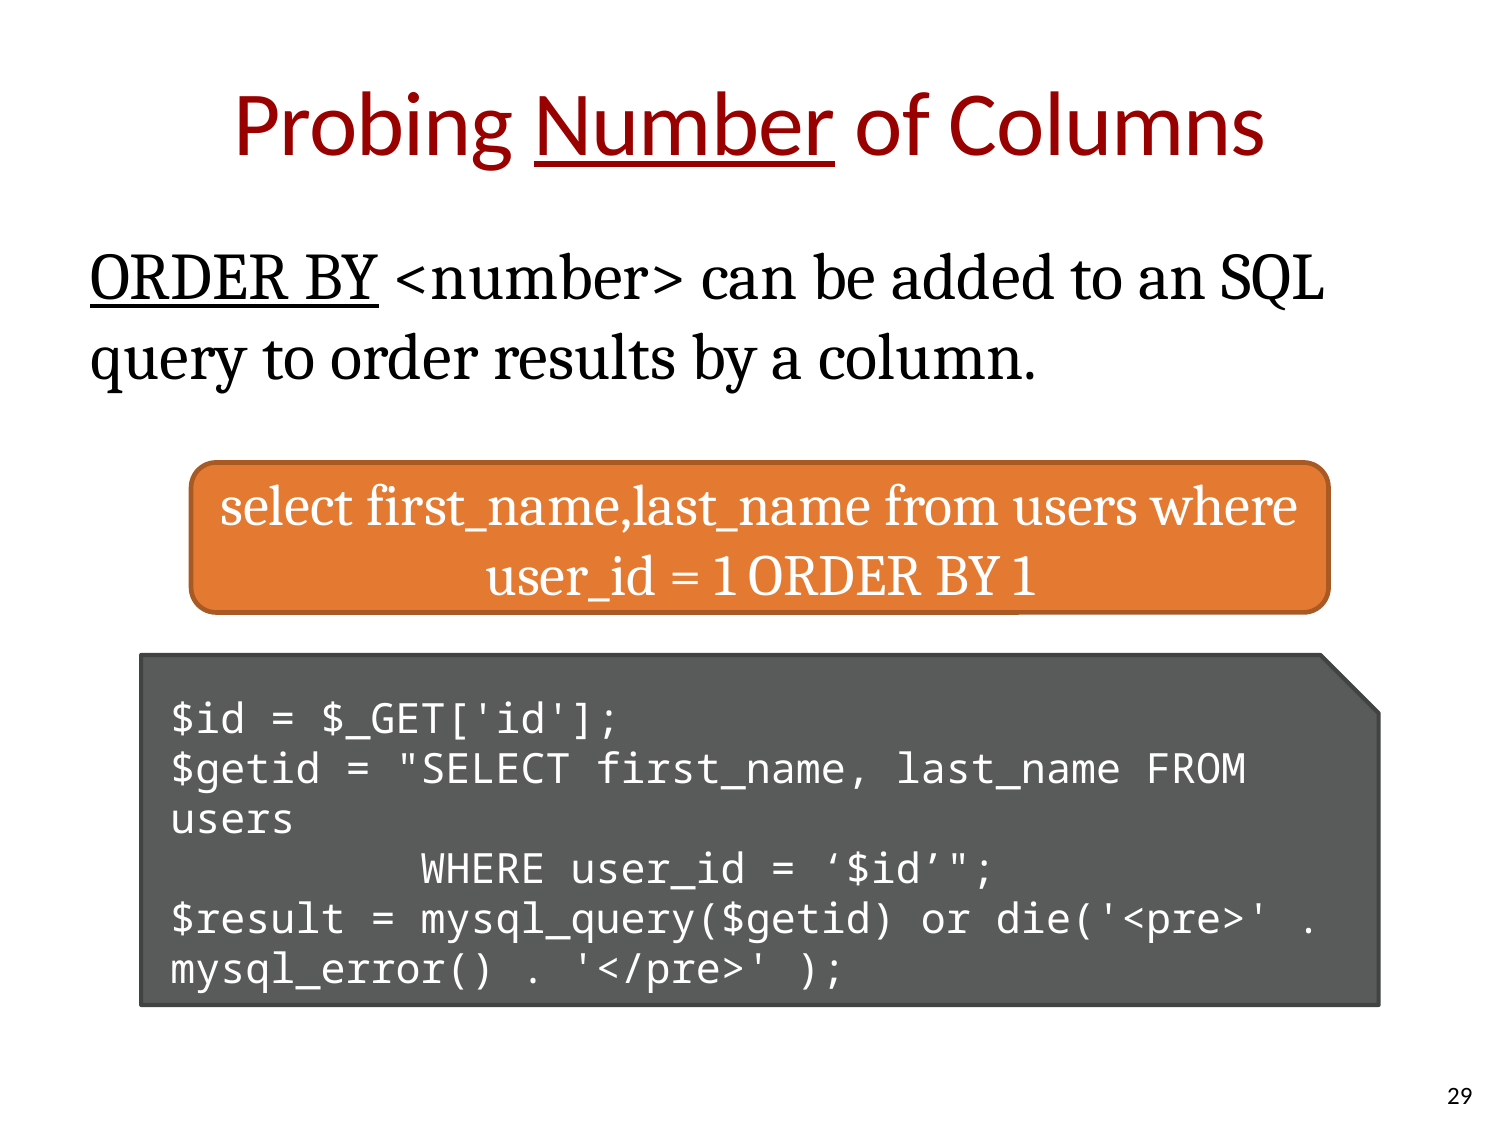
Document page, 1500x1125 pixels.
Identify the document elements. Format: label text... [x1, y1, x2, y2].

slide_number 29 [1137, 1065, 1488, 1125]
title Probing Number of Columns [75, 24, 1425, 213]
list ORDER BY <number> can be added to an SQL query to order results by a column. [75, 224, 1425, 1005]
text_box $id = $_GET['id']; $getid = "SELECT first_name, last_name FROM users WHERE user_id = ‘$id’"; $result = mysql_query($getid) or die('<pre>' . mysql_error() . '</pre>' ); [139, 652, 1381, 1008]
text_box select first_name,last_name from users where user_id = 1 ORDER BY 1 [188, 460, 1331, 615]
